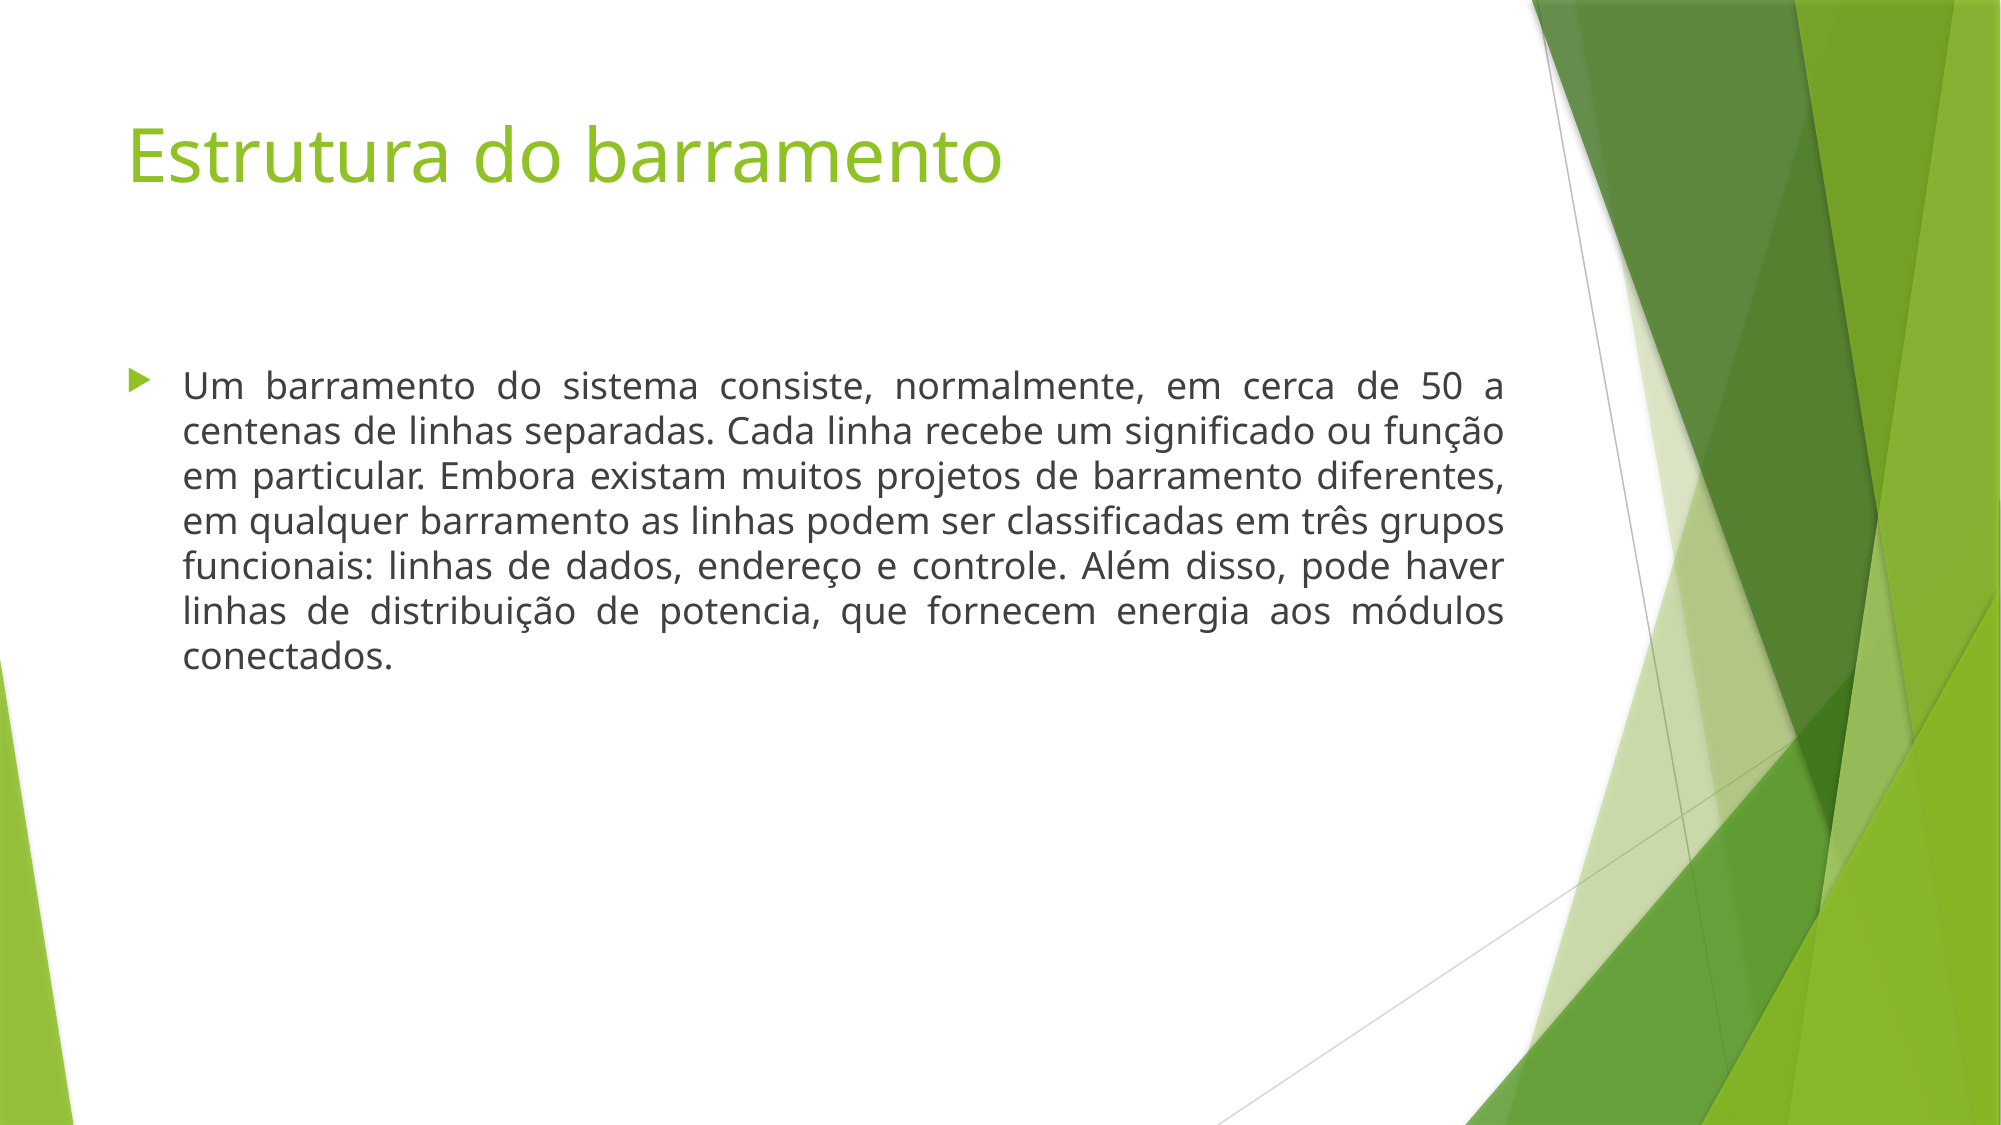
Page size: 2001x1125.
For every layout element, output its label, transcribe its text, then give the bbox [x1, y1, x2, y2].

list Um barramento do sistema consiste, normalmente, em cerca de 50 a centenas de linhas separadas. Cada linha recebe um significado ou função em particular. Embora existam muitos projetos de barramento diferentes, em qualquer barramento as linhas podem ser classificadas em três grupos funcionais: linhas de dados, endereço e controle. Além disso, pode haver linhas de distribuição de potencia, que fornecem energia aos módulos conectados. [111, 354, 1522, 992]
title Estrutura do barramento [111, 99, 1522, 317]
